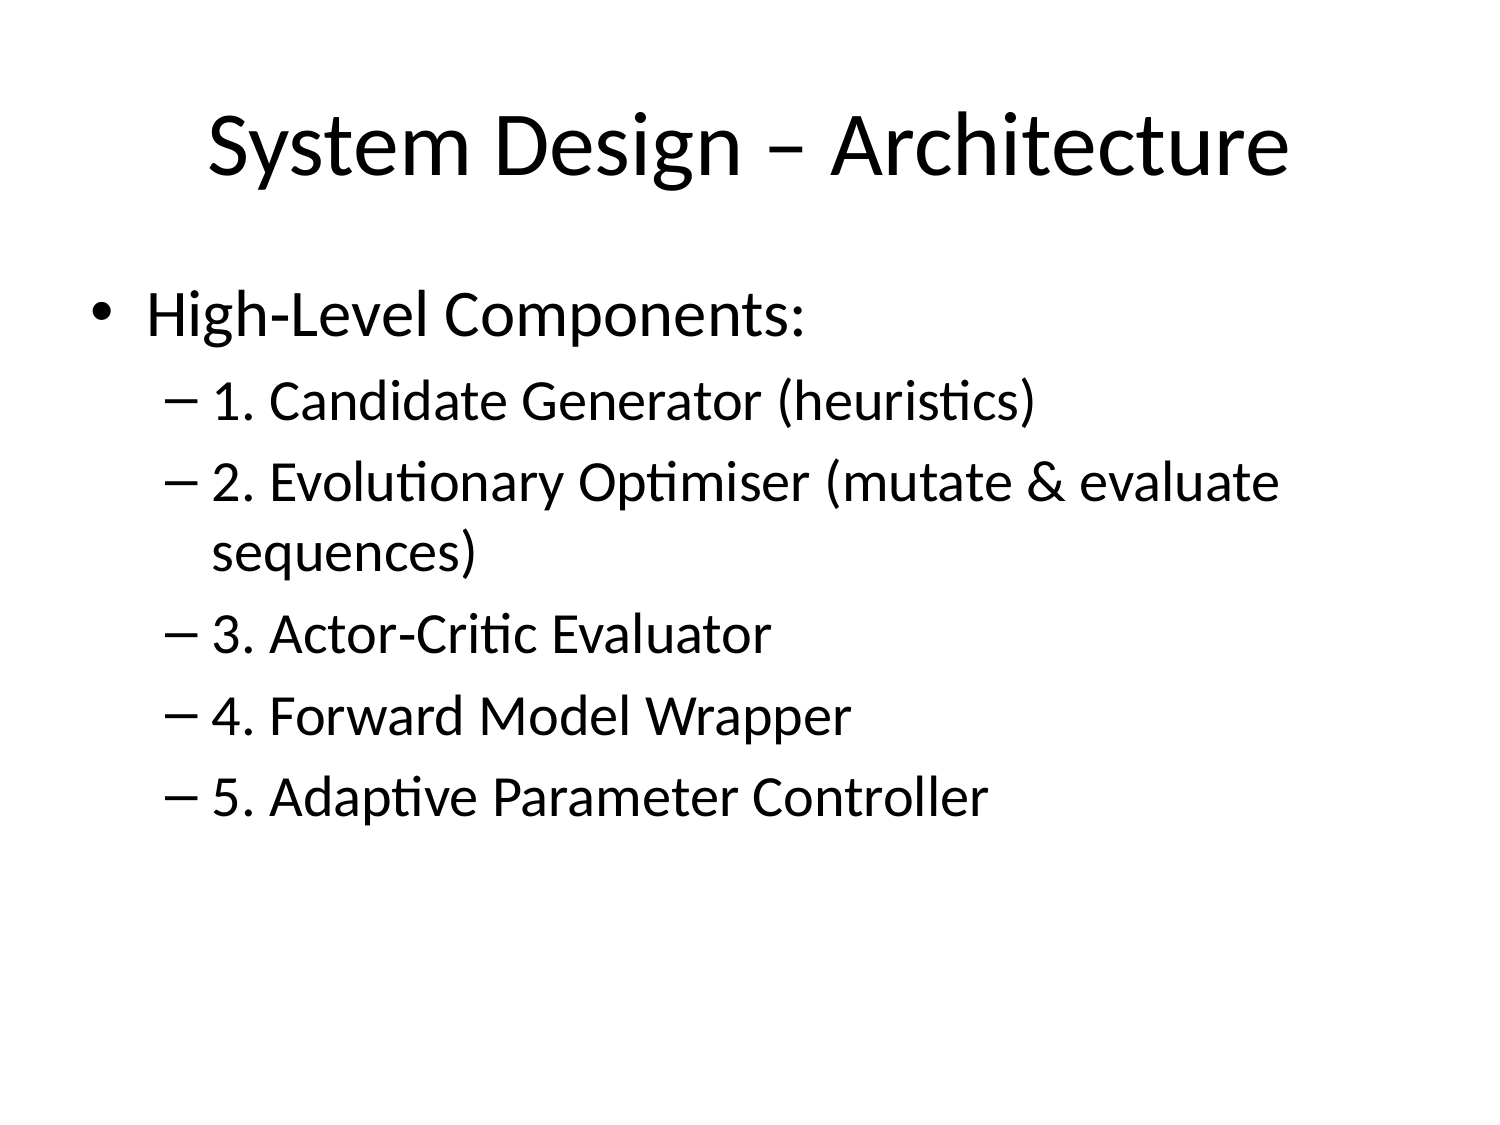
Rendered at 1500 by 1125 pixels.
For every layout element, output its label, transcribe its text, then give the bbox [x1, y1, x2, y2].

list High‑Level Components: 1. Candidate Generator (heuristics) 2. Evolutionary Optimiser (mutate & evaluate sequences) 3. Actor‑Critic Evaluator 4. Forward Model Wrapper 5. Adaptive Parameter Controller [75, 262, 1425, 1005]
title System Design – Architecture [75, 45, 1425, 233]
